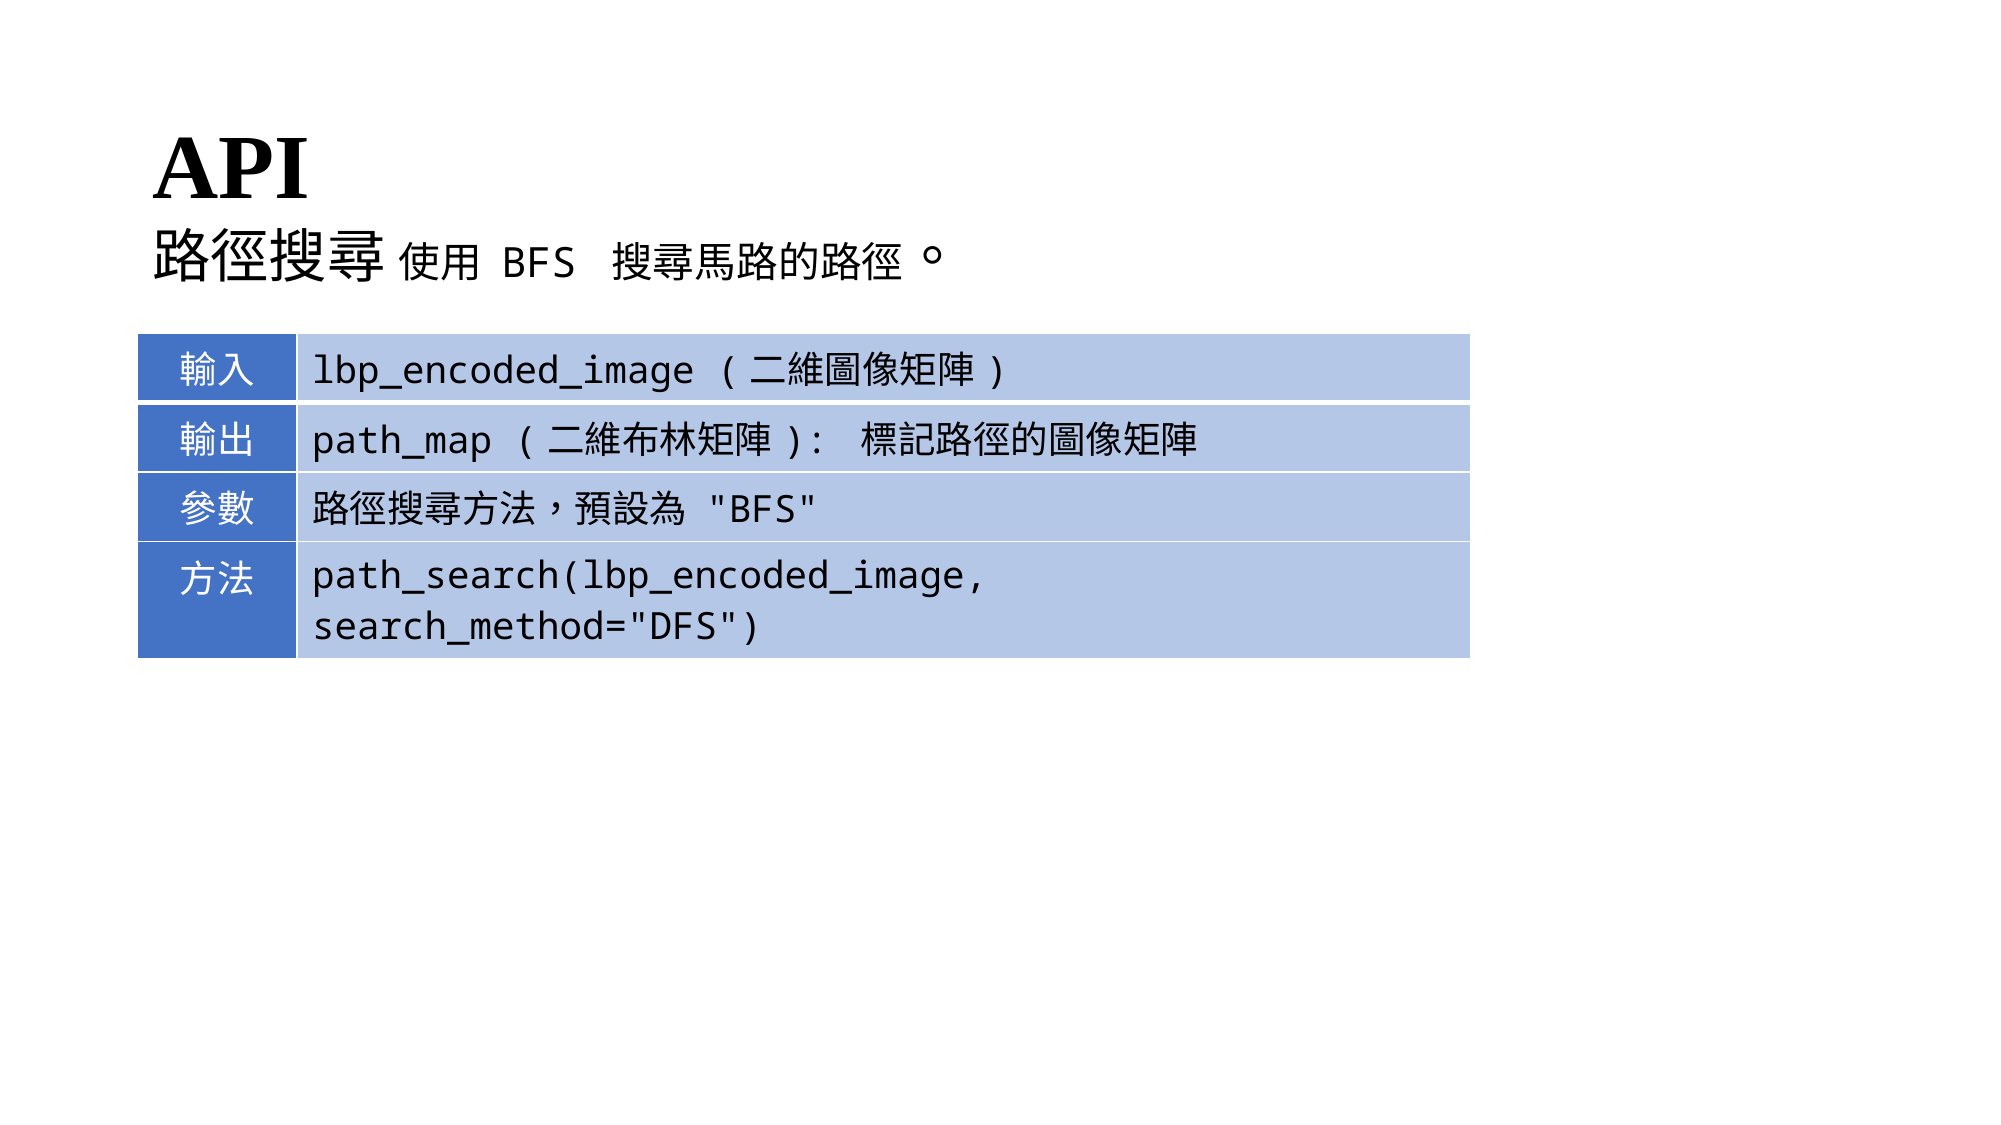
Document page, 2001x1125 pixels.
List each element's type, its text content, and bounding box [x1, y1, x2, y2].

table_cell 輸出 [138, 405, 296, 471]
table_cell 路徑搜尋方法，預設為 "BFS" [298, 473, 1470, 541]
table_cell path_search(lbp_encoded_image, search_method="DFS") [298, 542, 1470, 658]
table_cell 方法 [138, 542, 296, 658]
table_cell path_map (二維布林矩陣): 標記路徑的圖像矩陣 [298, 405, 1470, 471]
table_cell 參數 [138, 473, 296, 541]
table_header 輸入 [138, 334, 296, 400]
list 路徑搜尋 使用 BFS 搜尋馬路的路徑。 [137, 219, 1863, 934]
table_header lbp_encoded_image (二維圖像矩陣) [298, 334, 1470, 400]
title API [137, 59, 1863, 219]
